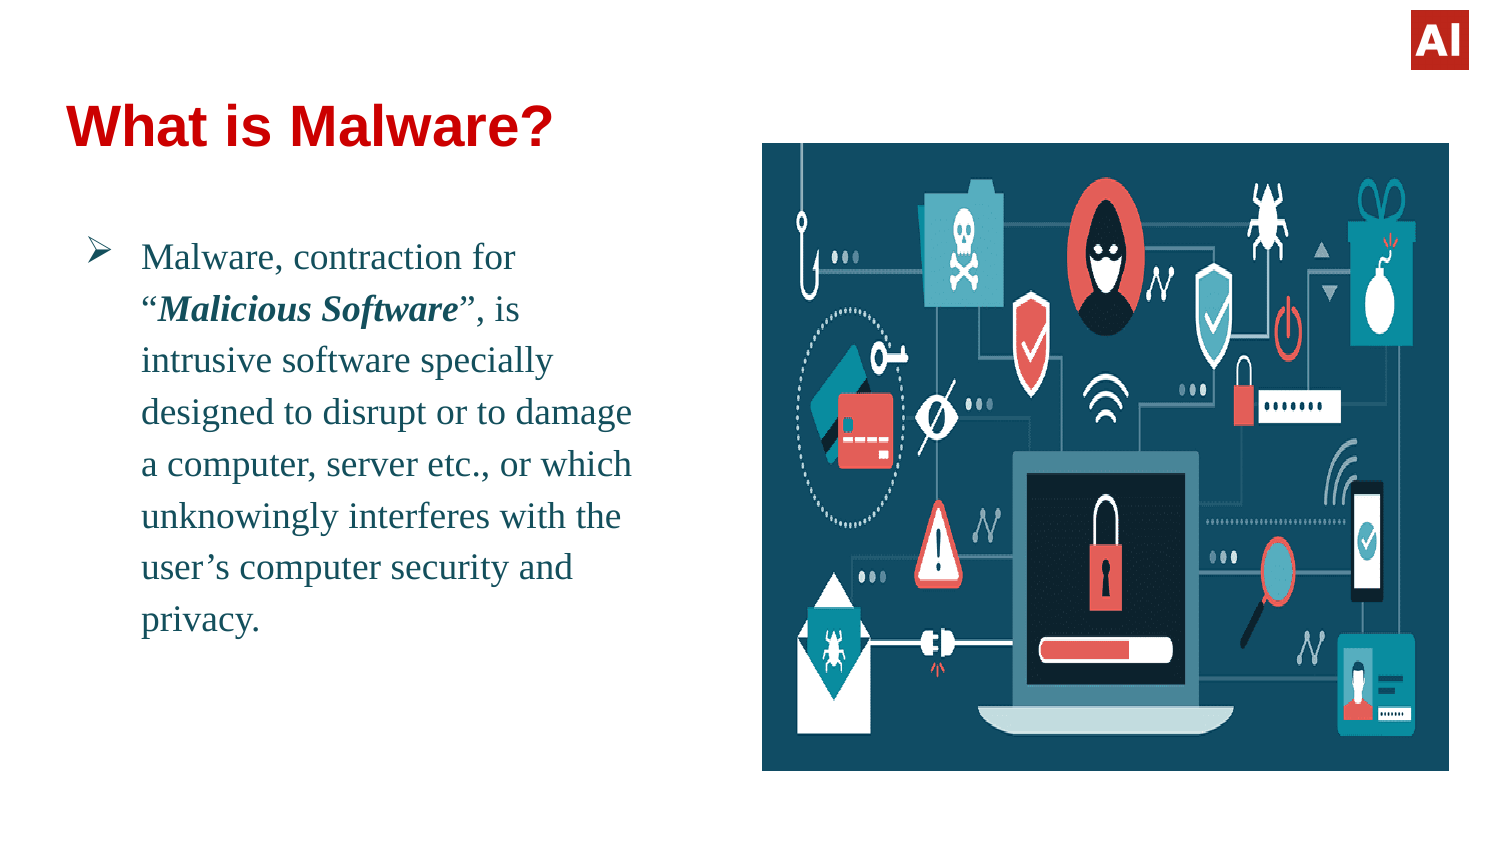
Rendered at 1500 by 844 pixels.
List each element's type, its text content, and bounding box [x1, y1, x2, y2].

list Malware, contraction for “Malicious Software”, is intrusive software specially designed to disrupt or to damage a computer, server etc., or which unknowingly interferes with the user’s computer security and privacy. [51, 210, 662, 771]
picture [761, 143, 1450, 771]
title What is Malware? [51, 72, 1449, 167]
picture [1411, 10, 1469, 70]
